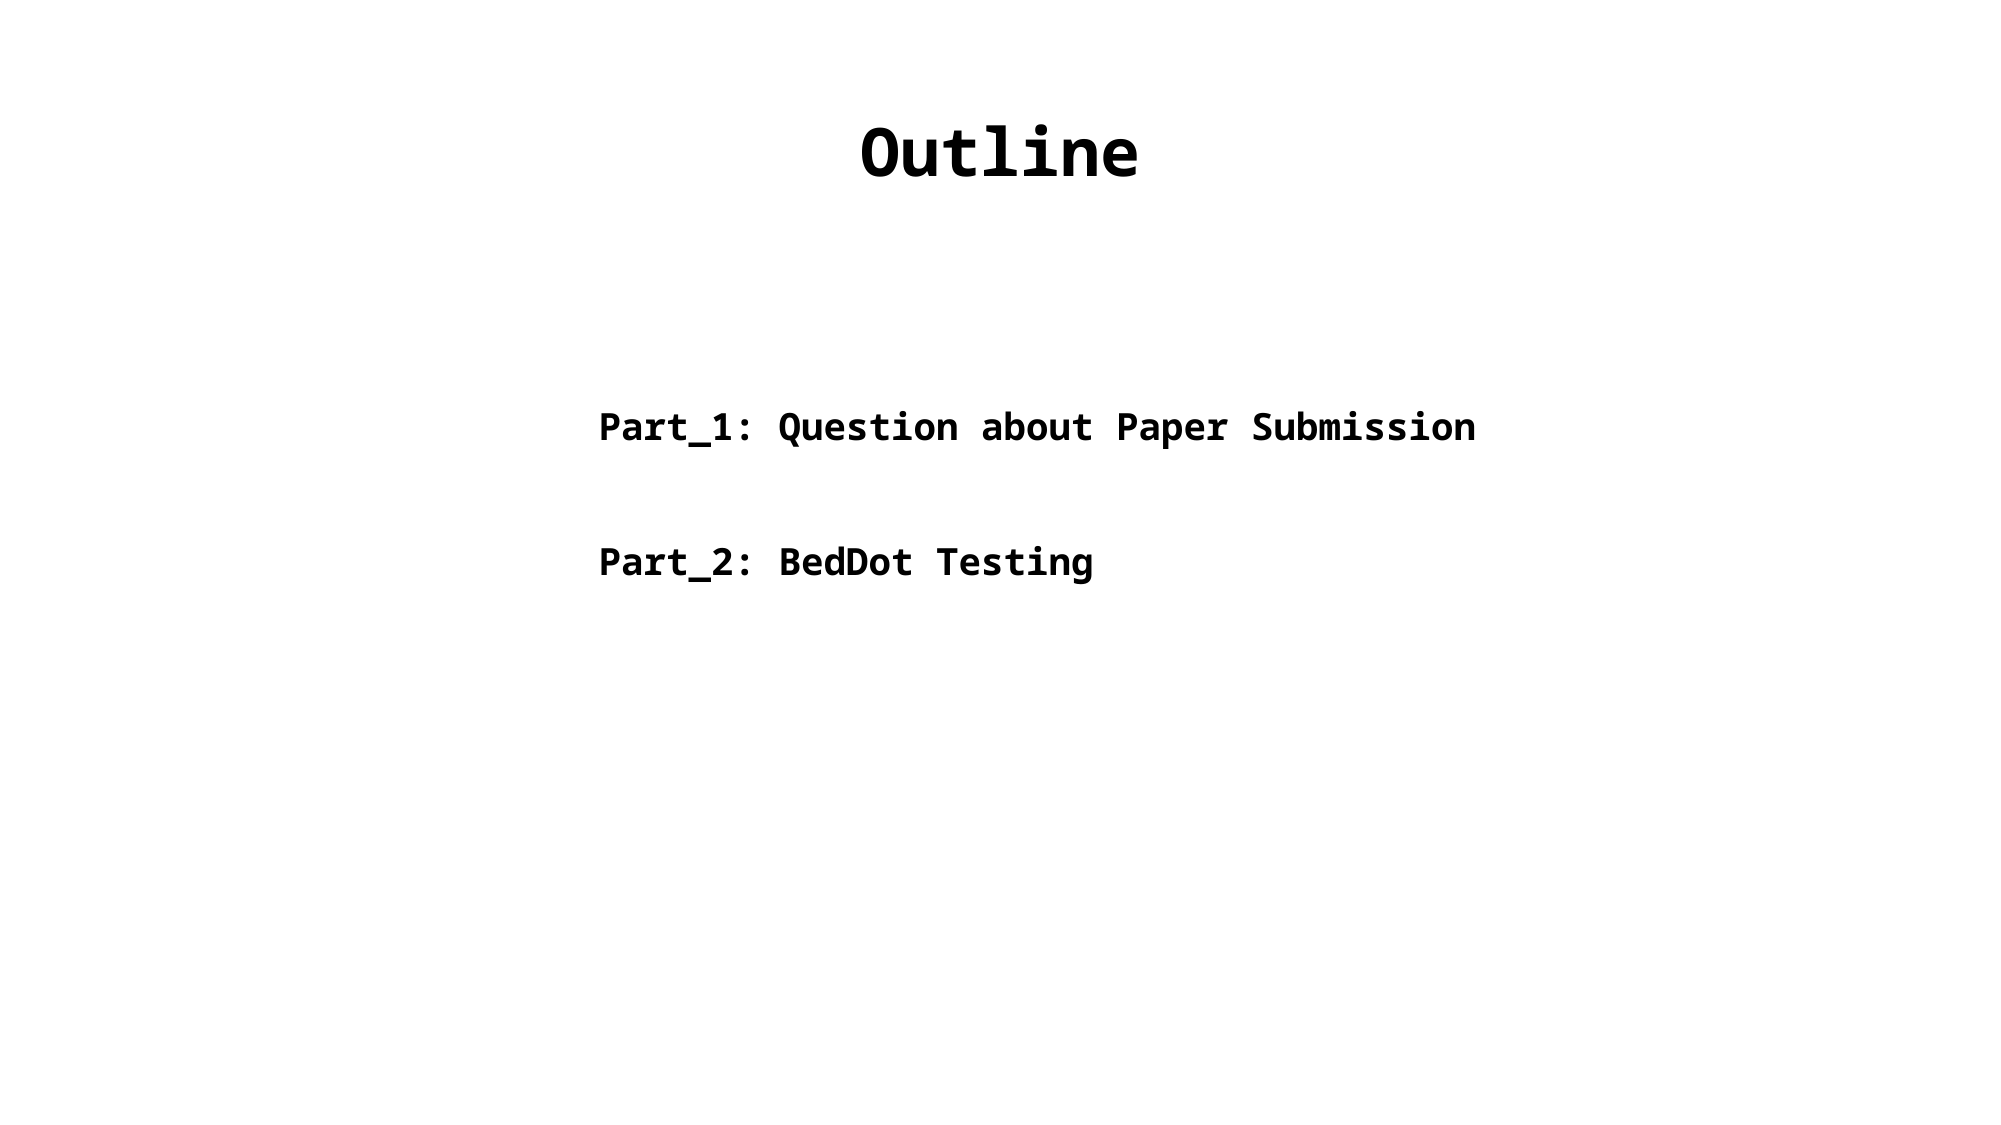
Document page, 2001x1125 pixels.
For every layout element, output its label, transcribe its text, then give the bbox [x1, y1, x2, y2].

text_box Outline [258, 101, 1742, 197]
text_box Part_1: Question about Paper Submission Part_2: BedDot Testing [583, 395, 1674, 591]
